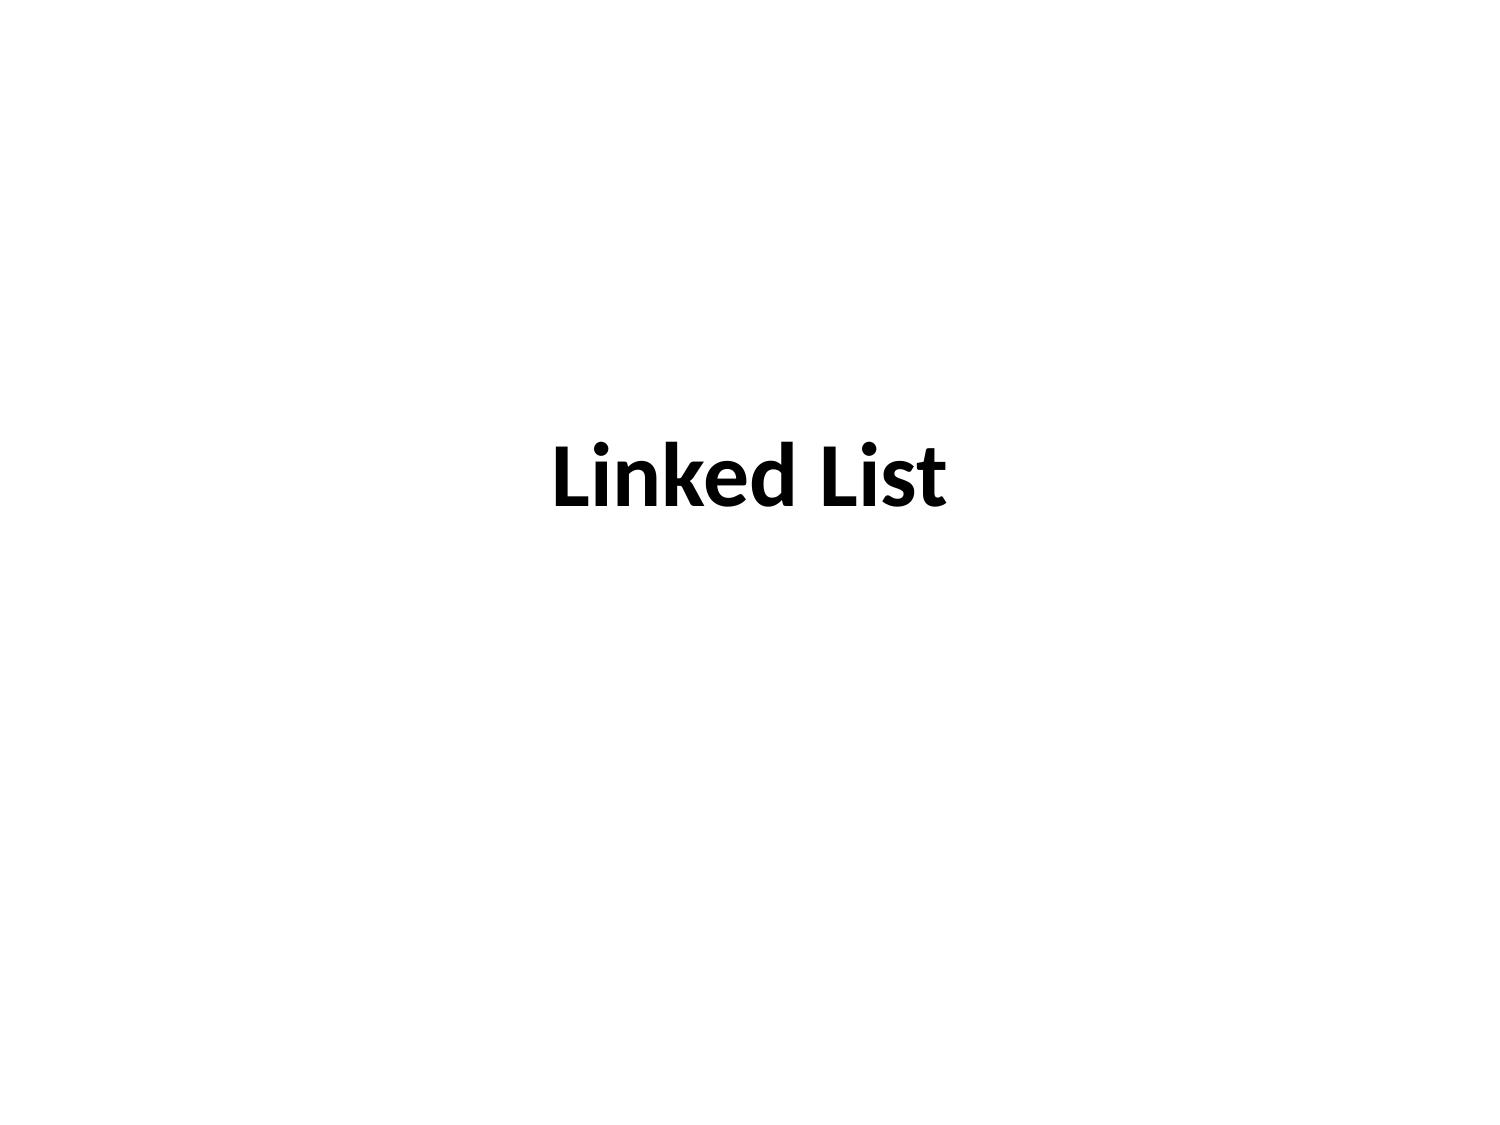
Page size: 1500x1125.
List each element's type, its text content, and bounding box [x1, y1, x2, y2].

text_box Linked List [112, 349, 1388, 591]
